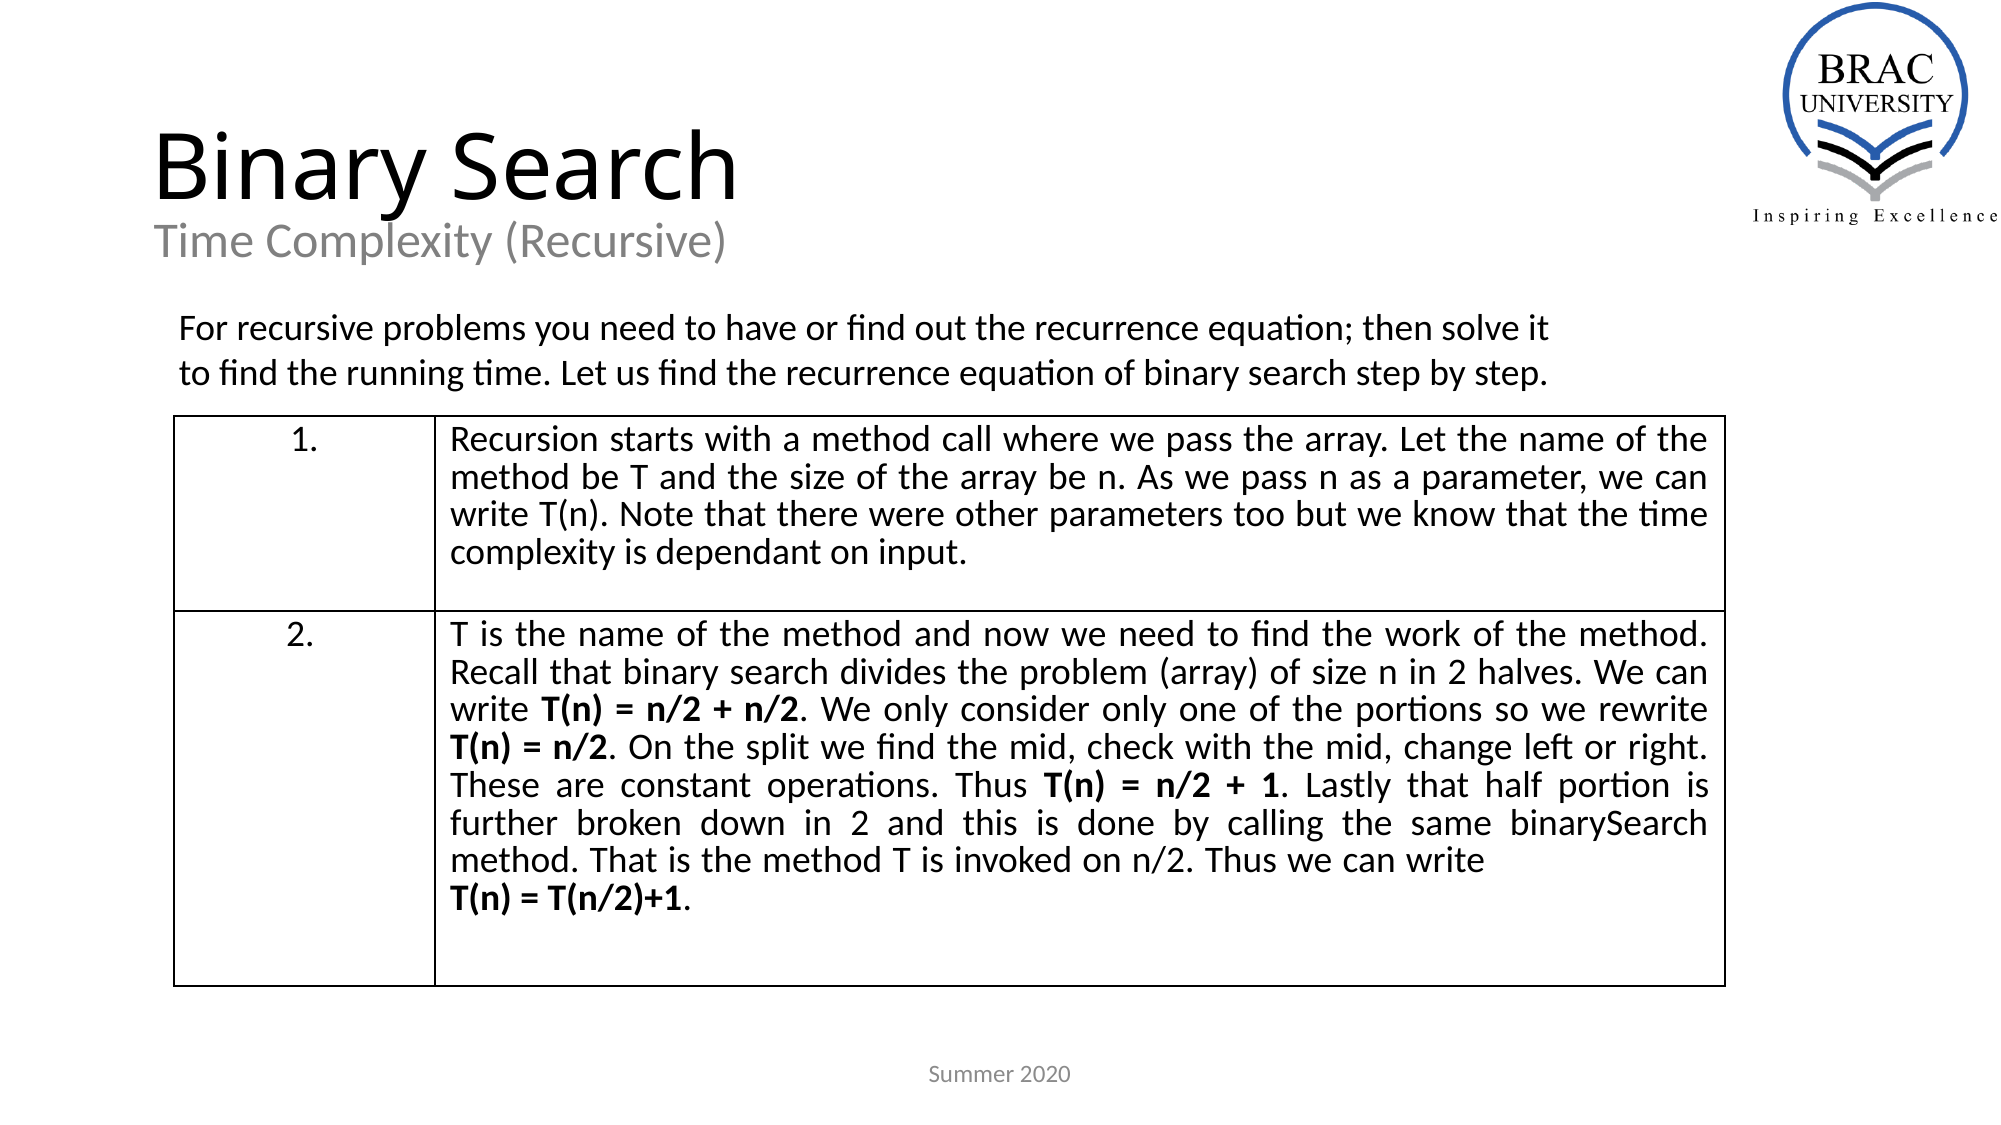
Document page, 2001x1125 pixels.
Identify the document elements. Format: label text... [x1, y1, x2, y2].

table_cell 2. [175, 612, 434, 985]
text_box Time Complexity (Recursive) [138, 206, 891, 300]
text_box For recursive problems you need to have or find out the recurrence equation; then solve it to find the running time. Let us find the recurrence equation of binary search step by step. [163, 295, 1723, 400]
text_box Binary Search [136, 112, 964, 244]
table_header Recursion starts with a method call where we pass the array. Let the name of the method be T and the size of the array be n. As we pass n as a parameter, we can write T(n). Note that there were other parameters too but we know that the time complexity is dependant on input. [436, 417, 1724, 610]
table_header 1. [175, 417, 434, 610]
footer Summer 2020 [662, 1042, 1338, 1103]
picture [1753, 2, 1997, 225]
table_cell T is the name of the method and now we need to find the work of the method. Recall that binary search divides the problem (array) of size n in 2 halves. We can write T(n) = n/2 + n/2. We only consider only one of the portions so we rewrite T(n) = n/2. On the split we find the mid, check with the mid, change left or right. These are constant operations. Thus T(n) = n/2 + 1. Lastly that half portion is further broken down in 2 and this is done by calling the same binarySearch method. That is the method T is invoked on n/2. Thus we can write T(n) = T(n/2)+1. [436, 612, 1724, 985]
